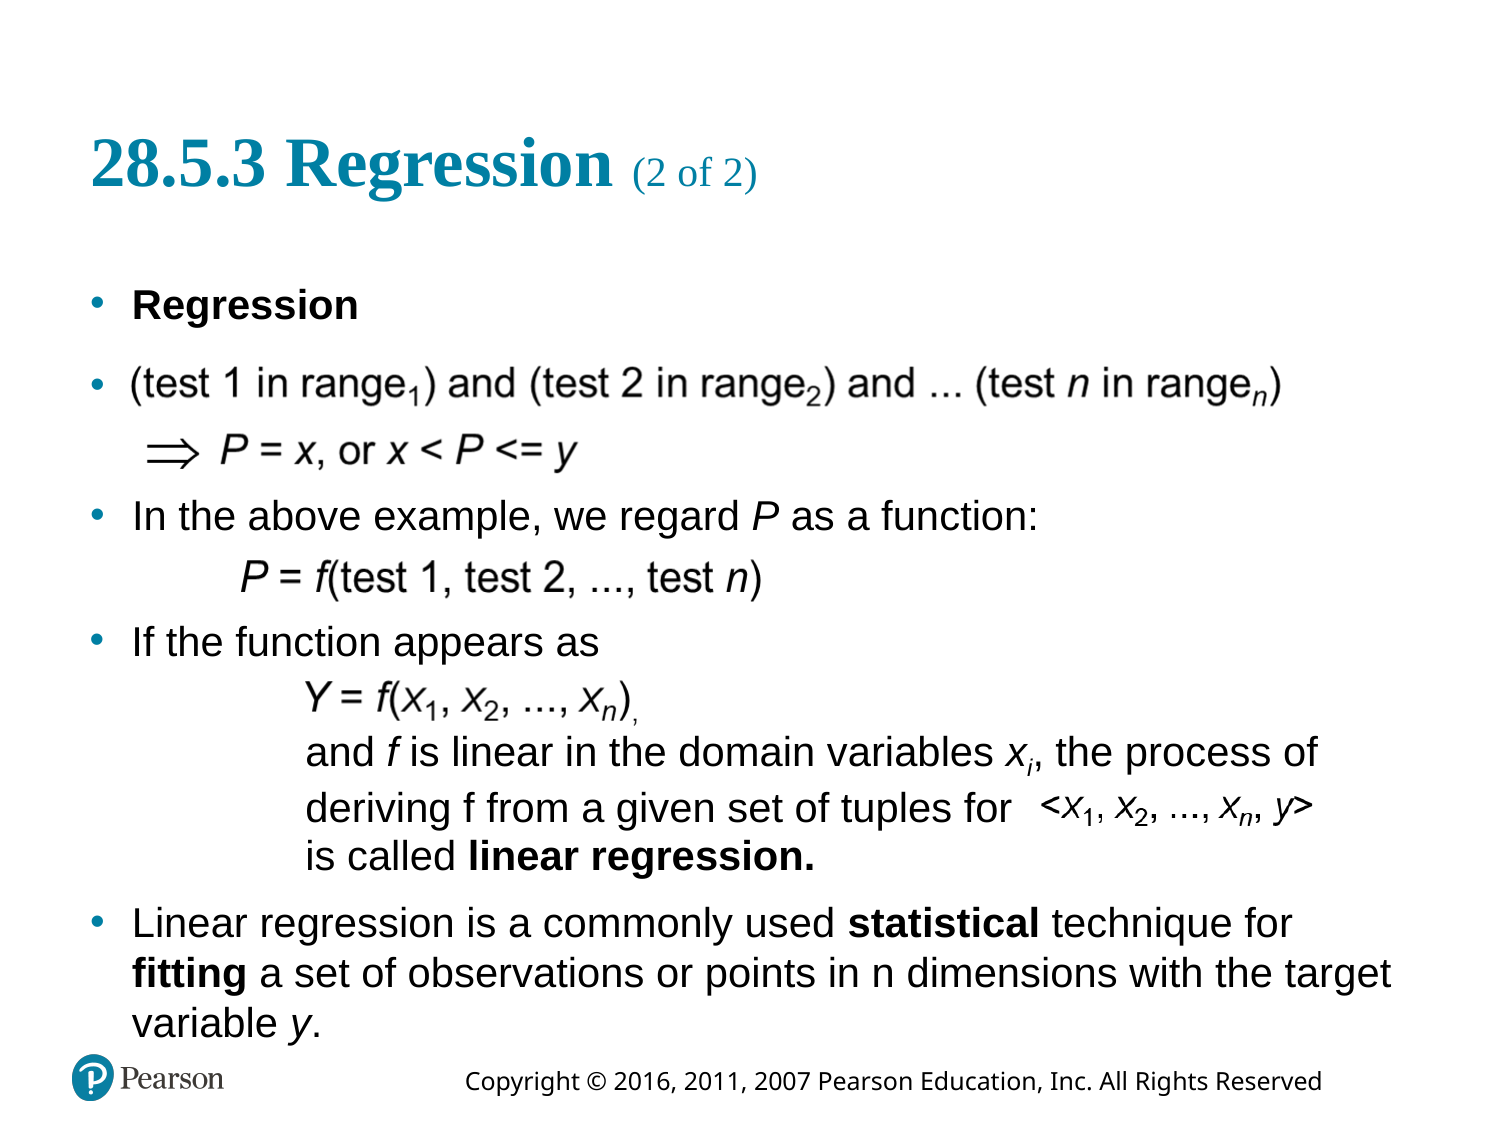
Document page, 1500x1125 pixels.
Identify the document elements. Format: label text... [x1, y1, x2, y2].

title 28.5.3 Regression (2 of 2) [75, 35, 1425, 216]
list If the function appears as [74, 599, 1425, 662]
list is called linear regression. [290, 813, 1425, 872]
picture [72, 1087, 83, 1101]
list Linear regression is a commonly used statistical technique for fitting a set of observations or points in n dimensions with the target variable y. [75, 880, 1425, 1037]
picture [289, 663, 656, 732]
list In the above example, we regard P as a function: [75, 473, 1425, 537]
picture [1023, 779, 1346, 841]
picture [227, 553, 772, 610]
list Regression [75, 262, 1425, 423]
picture [80, 1063, 106, 1088]
picture [98, 1054, 224, 1101]
picture [72, 1054, 88, 1070]
picture [115, 355, 1291, 483]
list and f is linear in the domain variables xi, the process of deriving f from a given set of tuples for [290, 709, 1425, 813]
